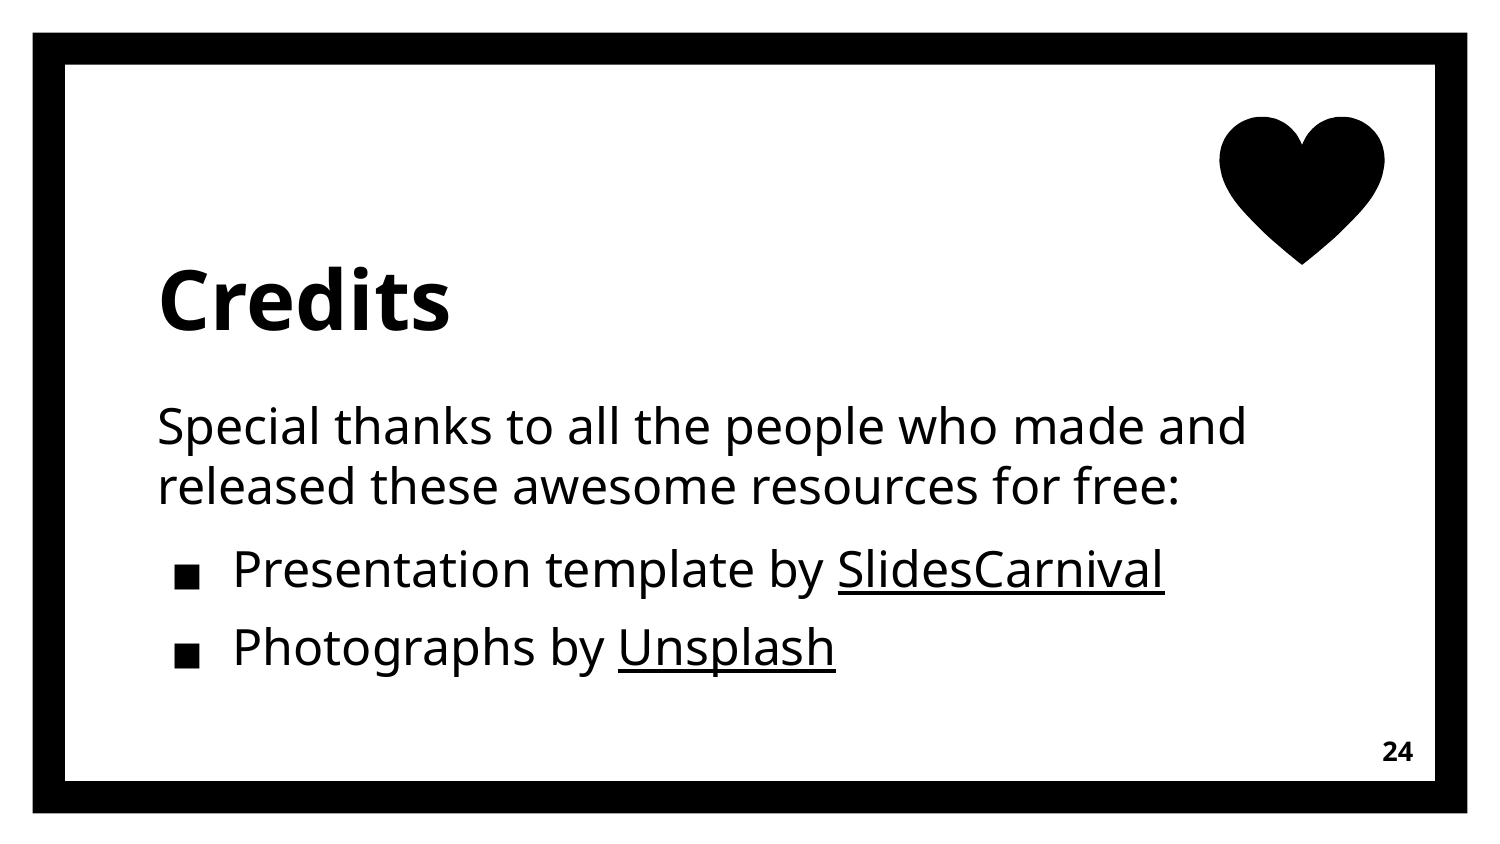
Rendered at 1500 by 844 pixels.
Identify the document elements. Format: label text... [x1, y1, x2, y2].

text_box [1219, 116, 1385, 265]
list Special thanks to all the people who made and released these awesome resources for free: Presentation template by SlidesCarnival Photographs by Unsplash [142, 379, 1358, 709]
title Credits [142, 139, 978, 363]
slide_number ‹#› [1338, 720, 1429, 786]
